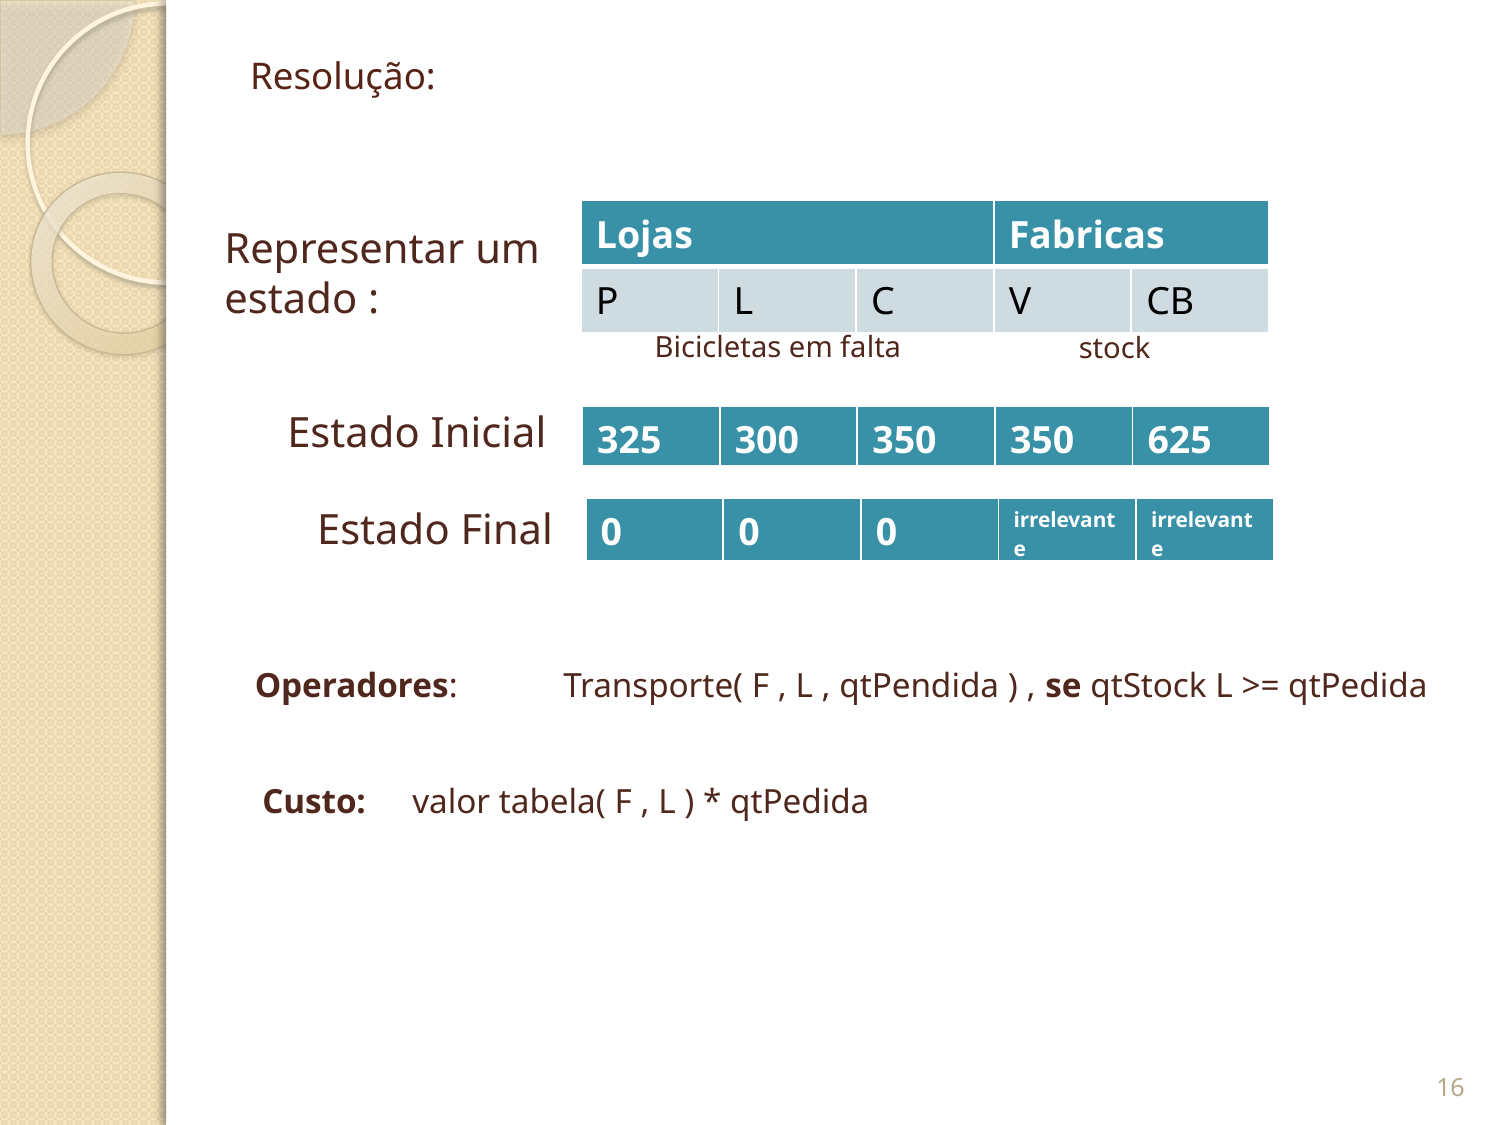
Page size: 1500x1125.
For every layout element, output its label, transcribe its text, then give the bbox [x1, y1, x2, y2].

slide_number 15 [1413, 1034, 1488, 1113]
table_cell V [995, 269, 1130, 332]
text_box Estado Inicial [272, 398, 668, 464]
text_box Representar um estado : [209, 214, 605, 329]
table_header 300 [721, 407, 856, 465]
table_header 350 [996, 407, 1132, 465]
table_cell P [582, 269, 718, 332]
table_header 325 [583, 407, 719, 465]
table_header Lojas [582, 201, 993, 264]
table_cell C [857, 269, 993, 332]
text_box Bicicletas em falta [639, 321, 917, 371]
table_header irrelevante [1137, 499, 1273, 560]
table_header 0 [724, 499, 860, 560]
table_header irrelevante [999, 499, 1135, 560]
table_header 0 [862, 499, 998, 560]
table_header 350 [858, 407, 994, 465]
table_cell CB [1132, 269, 1268, 332]
text_box Operadores: Transporte( F , L , qtPendida ) , se qtStock L >= qtPedida [240, 657, 1444, 712]
text_box Custo: valor tabela( F , L ) * qtPedida [247, 772, 885, 828]
text_box Estado Final [302, 495, 698, 560]
table_header 625 [1133, 407, 1269, 465]
table_header 0 [587, 499, 722, 560]
table_header Fabricas [995, 201, 1268, 264]
text_box stock [1063, 322, 1166, 373]
title Resolução: [235, 45, 1466, 105]
table_cell L [719, 269, 855, 321]
